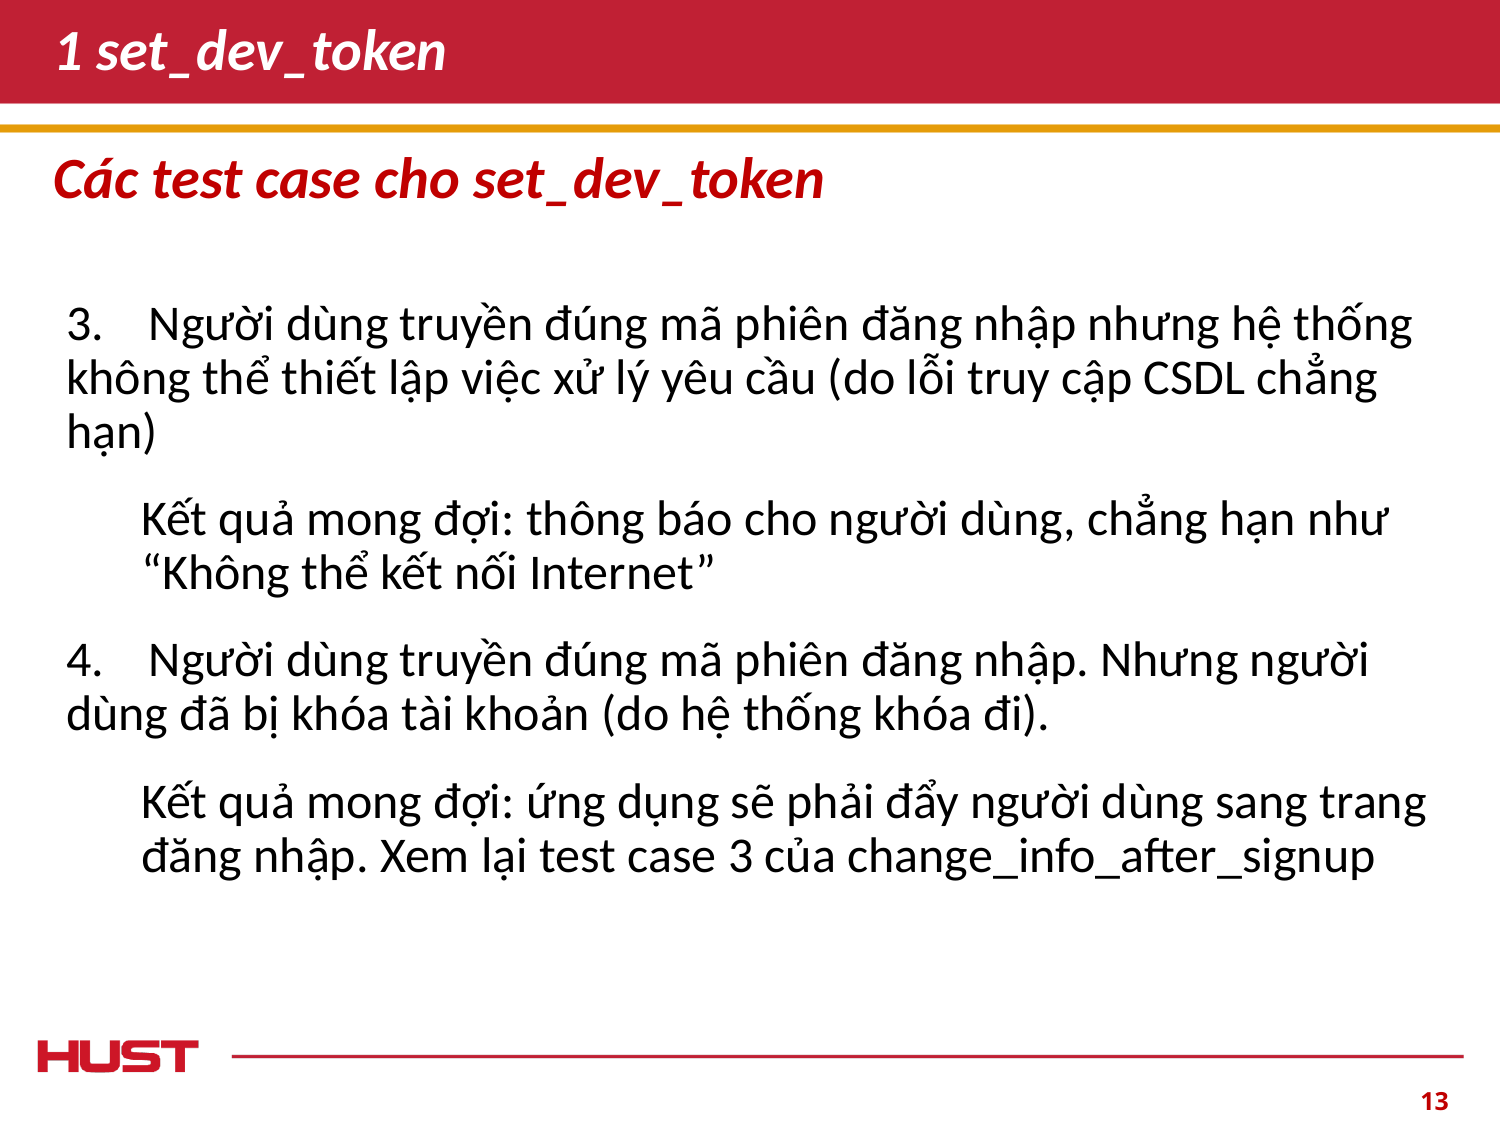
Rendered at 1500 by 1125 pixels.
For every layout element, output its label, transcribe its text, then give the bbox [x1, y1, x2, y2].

text_box 3. Người dùng truyền đúng mã phiên đăng nhập nhưng hệ thống không thể thiết lập việc xử lý yêu cầu (do lỗi truy cập CSDL chẳng hạn) Kết quả mong đợi: thông báo cho người dùng, chẳng hạn như “Không thể kết nối Internet” 4. Người dùng truyền đúng mã phiên đăng nhập. Nhưng người dùng đã bị khóa tài khoản (do hệ thống khóa đi). Kết quả mong đợi: ứng dụng sẽ phải đẩy người dùng sang trang đăng nhập. Xem lại test case 3 của change_info_after_signup [51, 282, 1449, 843]
picture [0, 0, 1500, 1125]
text_box Các test case cho set_dev_token [38, 133, 982, 227]
title 1 set_dev_token [38, 12, 1462, 87]
slide_number ‹#› [1126, 1078, 1464, 1125]
